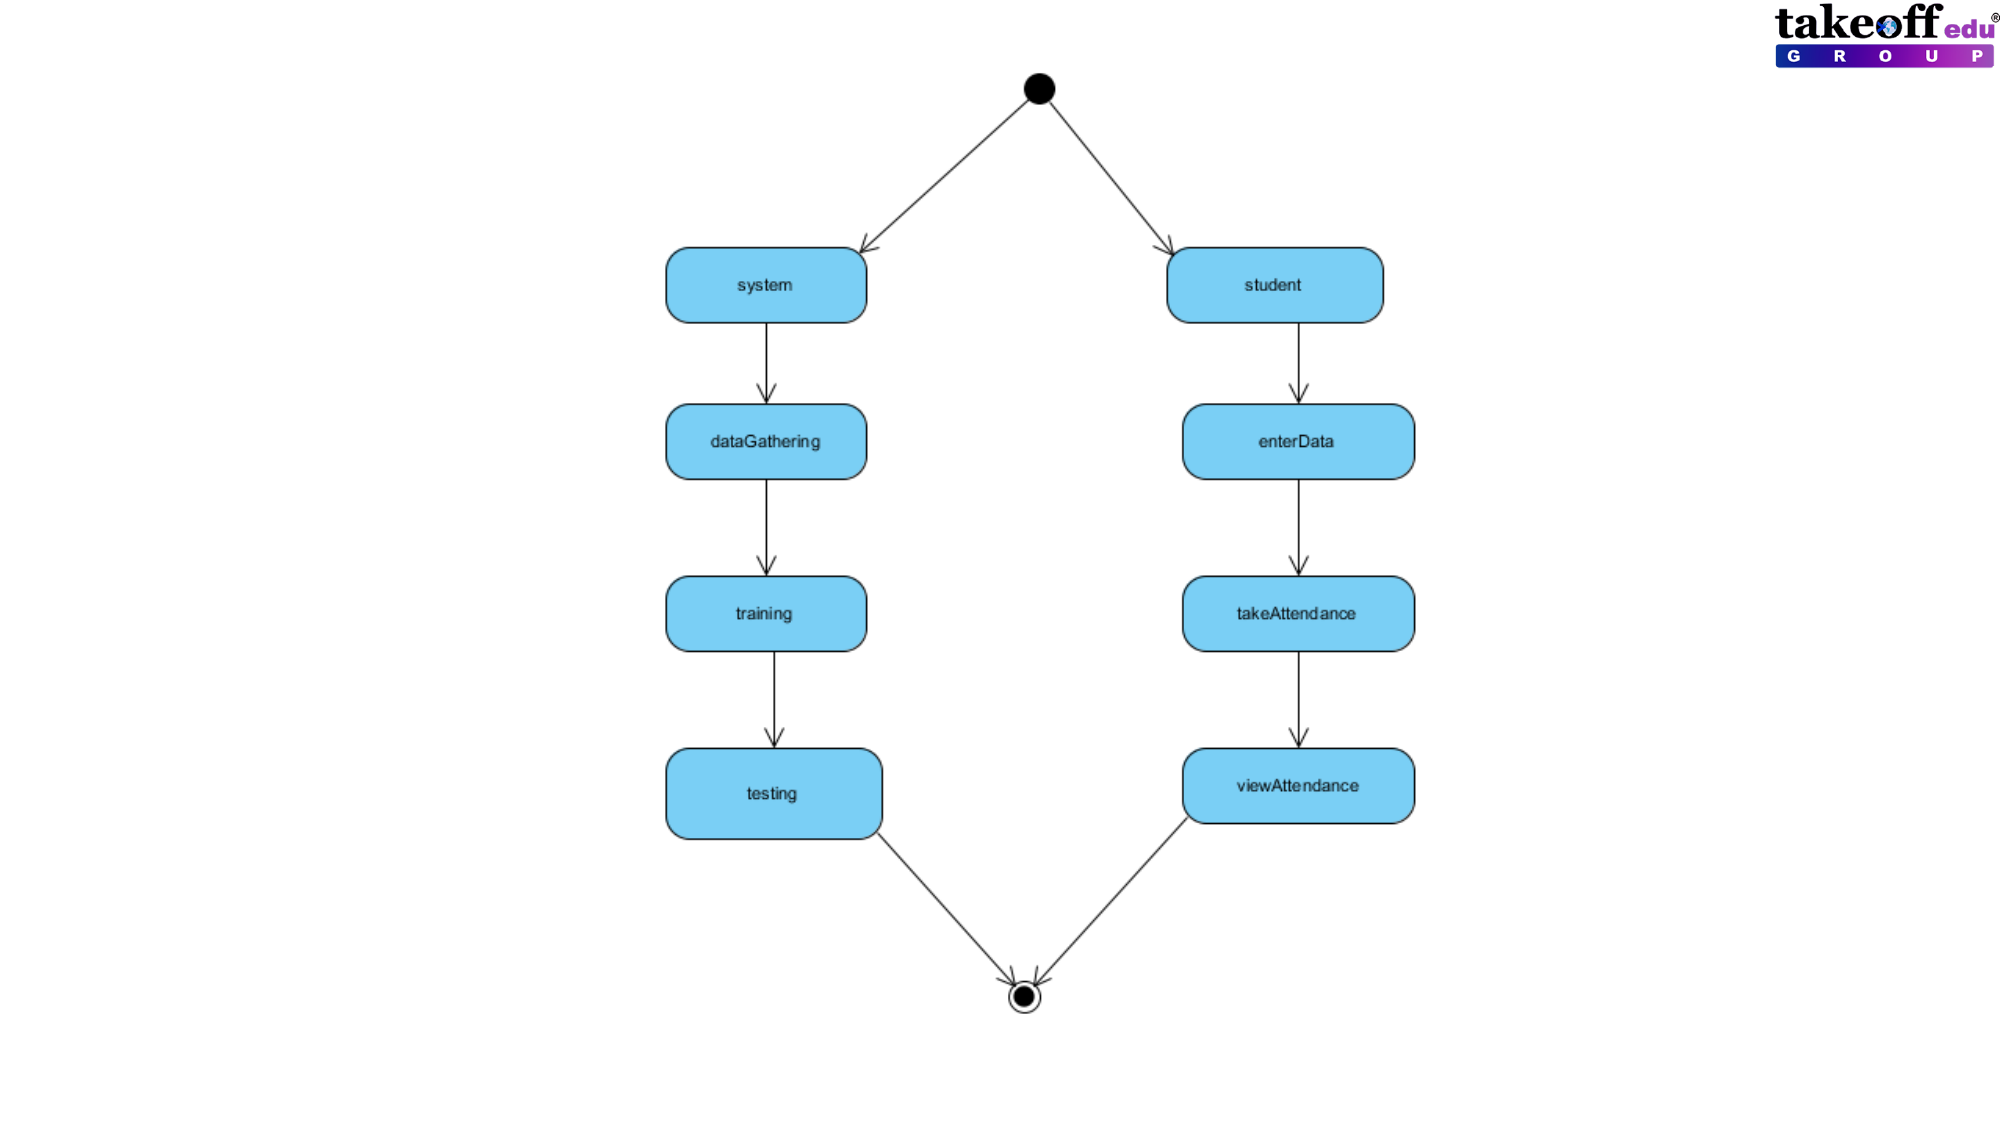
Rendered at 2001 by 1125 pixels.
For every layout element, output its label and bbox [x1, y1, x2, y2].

picture [553, 61, 1447, 1064]
picture [1772, 0, 2000, 77]
